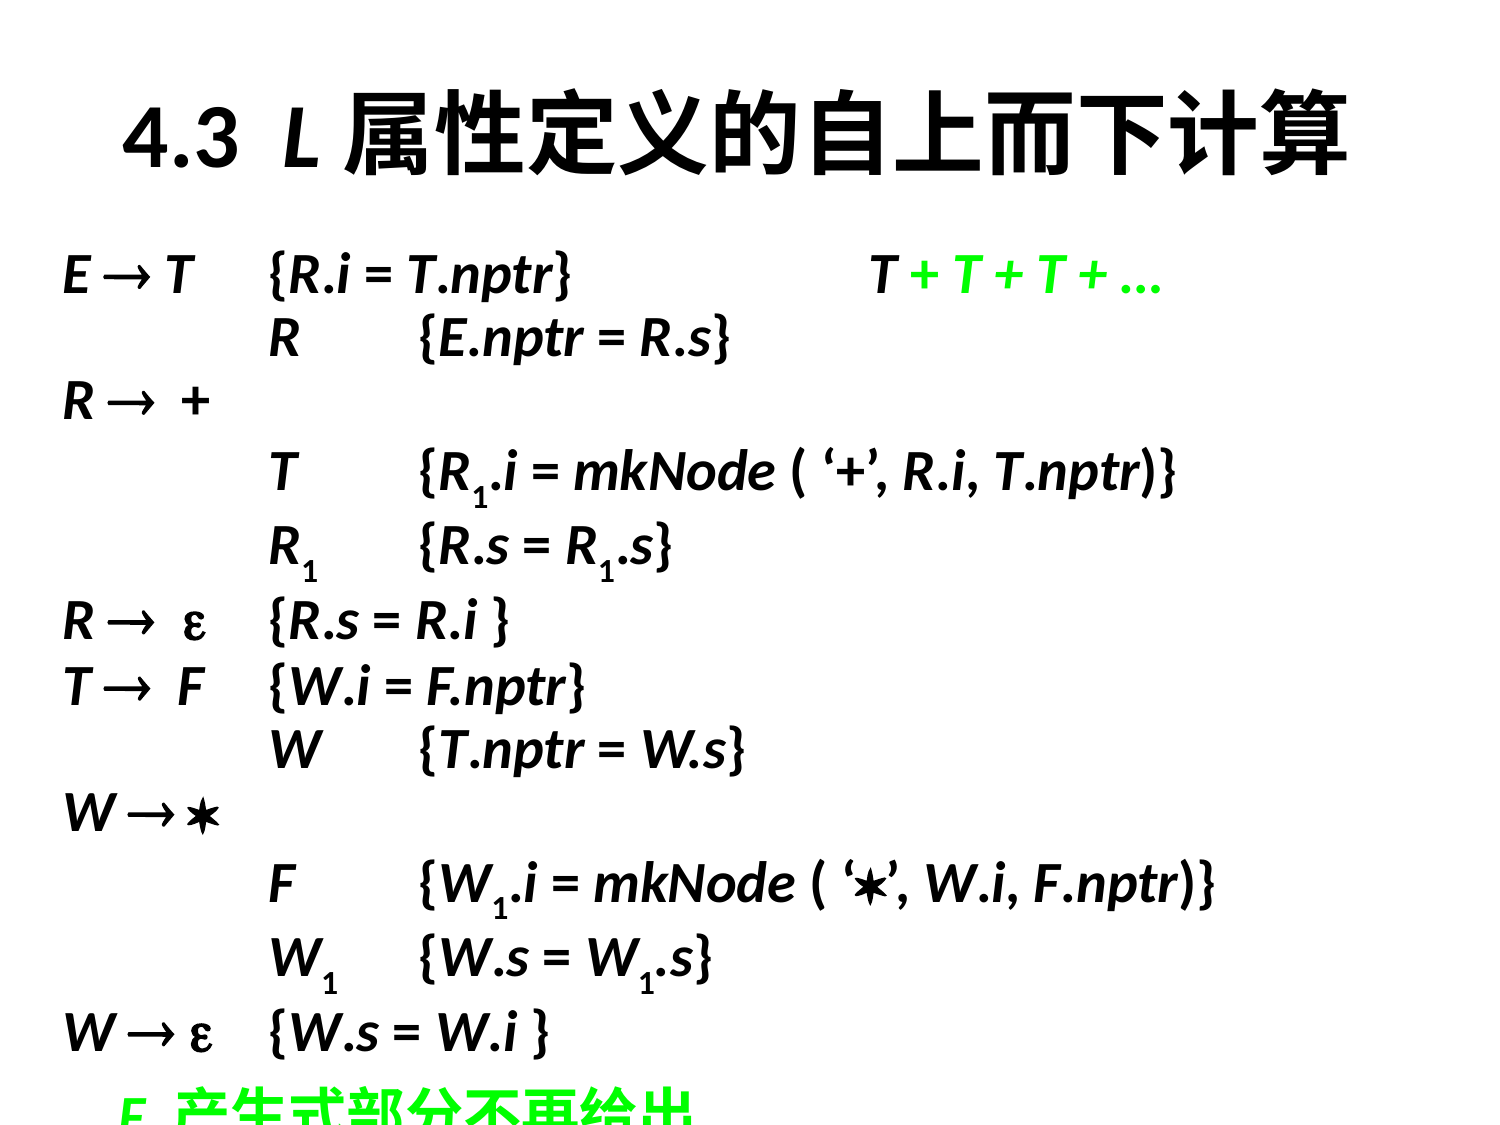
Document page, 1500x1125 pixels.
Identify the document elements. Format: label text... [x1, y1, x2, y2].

list E  T {R.i = T.nptr} T + T + T + … R {E.nptr = R.s} R  + T {R1.i = mkNode ( ‘+’, R.i, T.nptr)} R1 {R.s = R1.s} R   {R.s = R.i } T  F {W.i = F.nptr} W {T.nptr = W.s} W   F {W1.i = mkNode ( ‘’, W.i, F.nptr)} W1 {W.s = W1.s} W   {W.s = W.i } F 产生式部分不再给出 [47, 235, 1452, 1098]
title 4.3 L属性定义的自上而下计算 [50, 37, 1425, 225]
